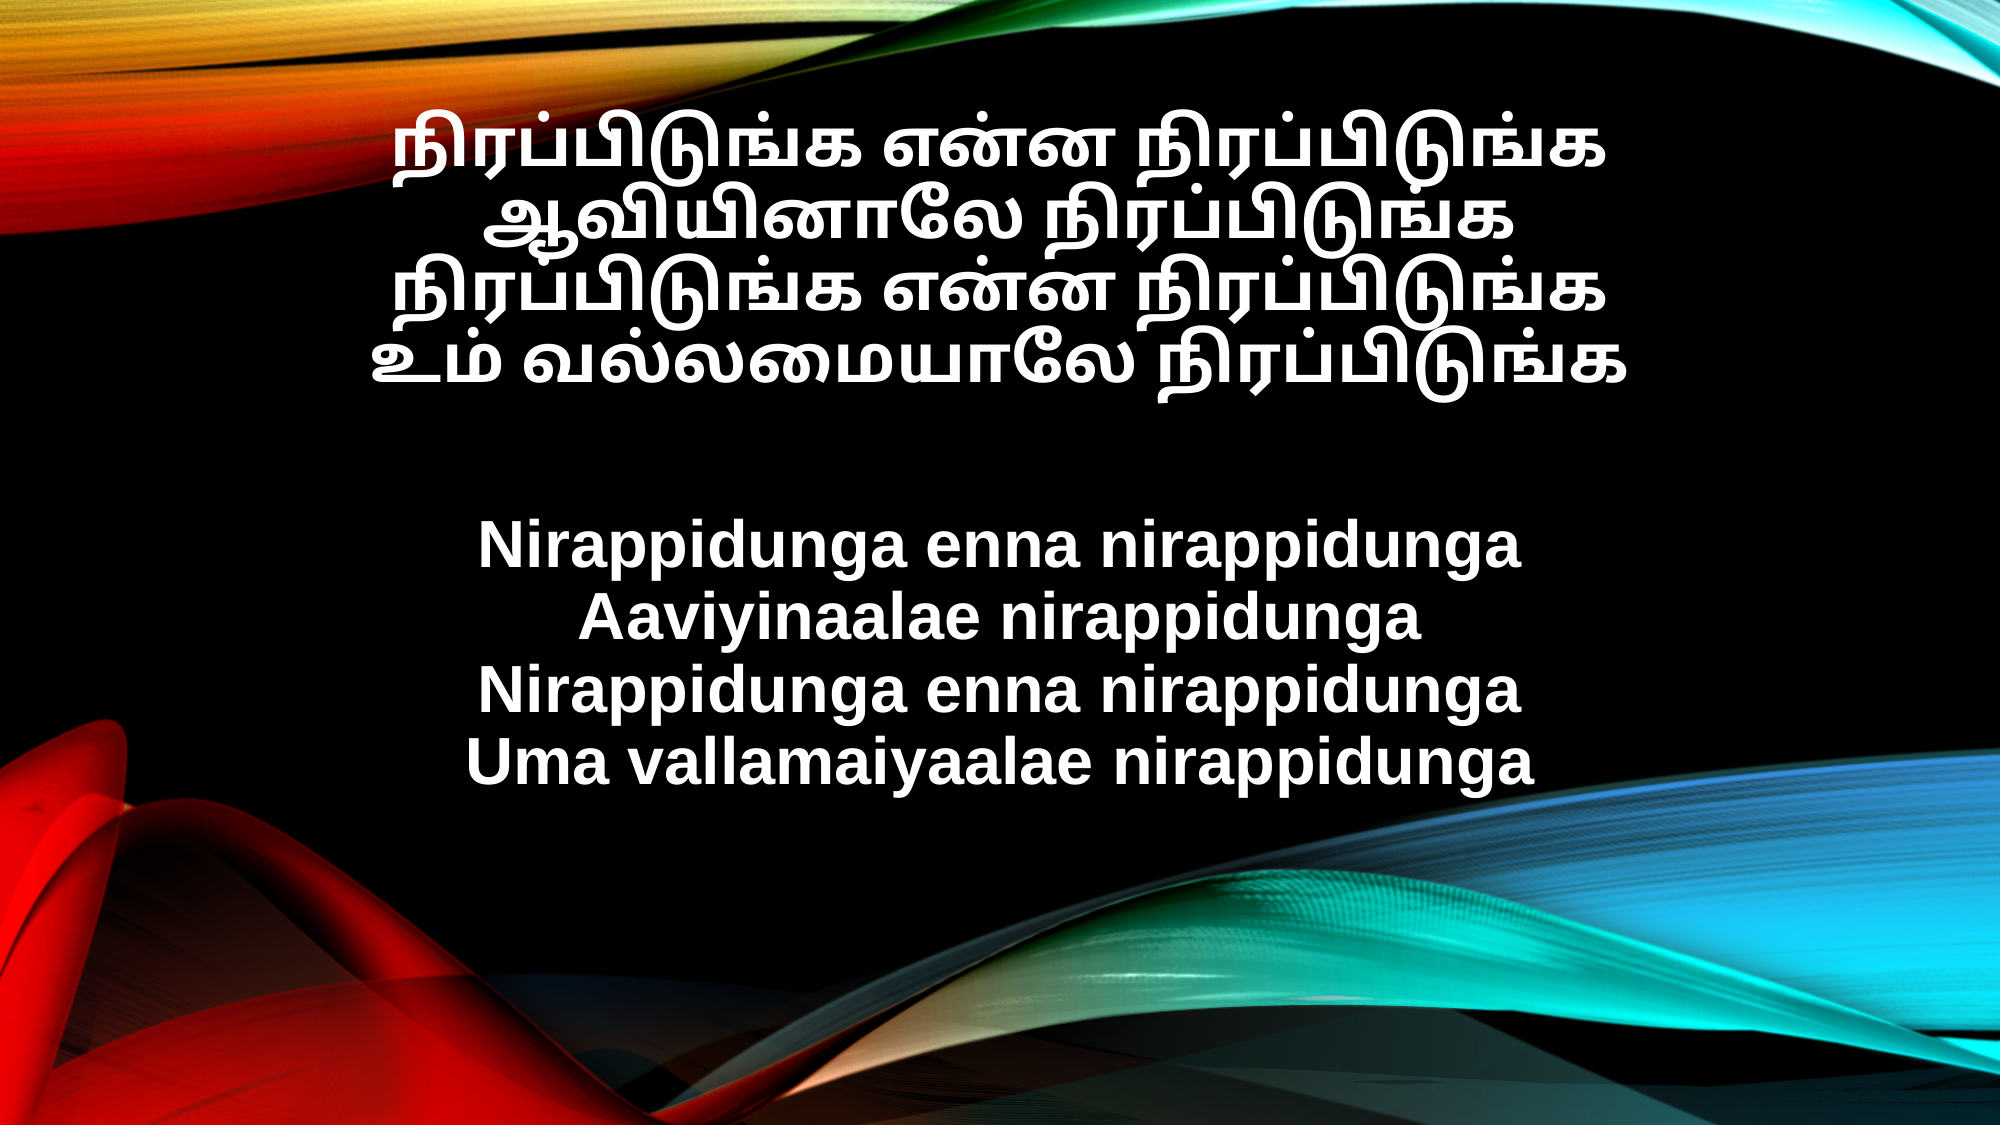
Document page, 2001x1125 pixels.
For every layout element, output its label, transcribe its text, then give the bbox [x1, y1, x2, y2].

subtitle நிரப்பிடுங்க என்ன நிரப்பிடுங்க ஆவியினாலே நிரப்பிடுங்க நிரப்பிடுங்க என்ன நிரப்பிடுங்க உம் வல்லமையாலே நிரப்பிடுங்க Nirappidunga enna nirappidunga Aaviyinaalae nirappidunga Nirappidunga enna nirappidunga Uma vallamaiyaalae nirappidunga [0, 0, 2000, 1125]
